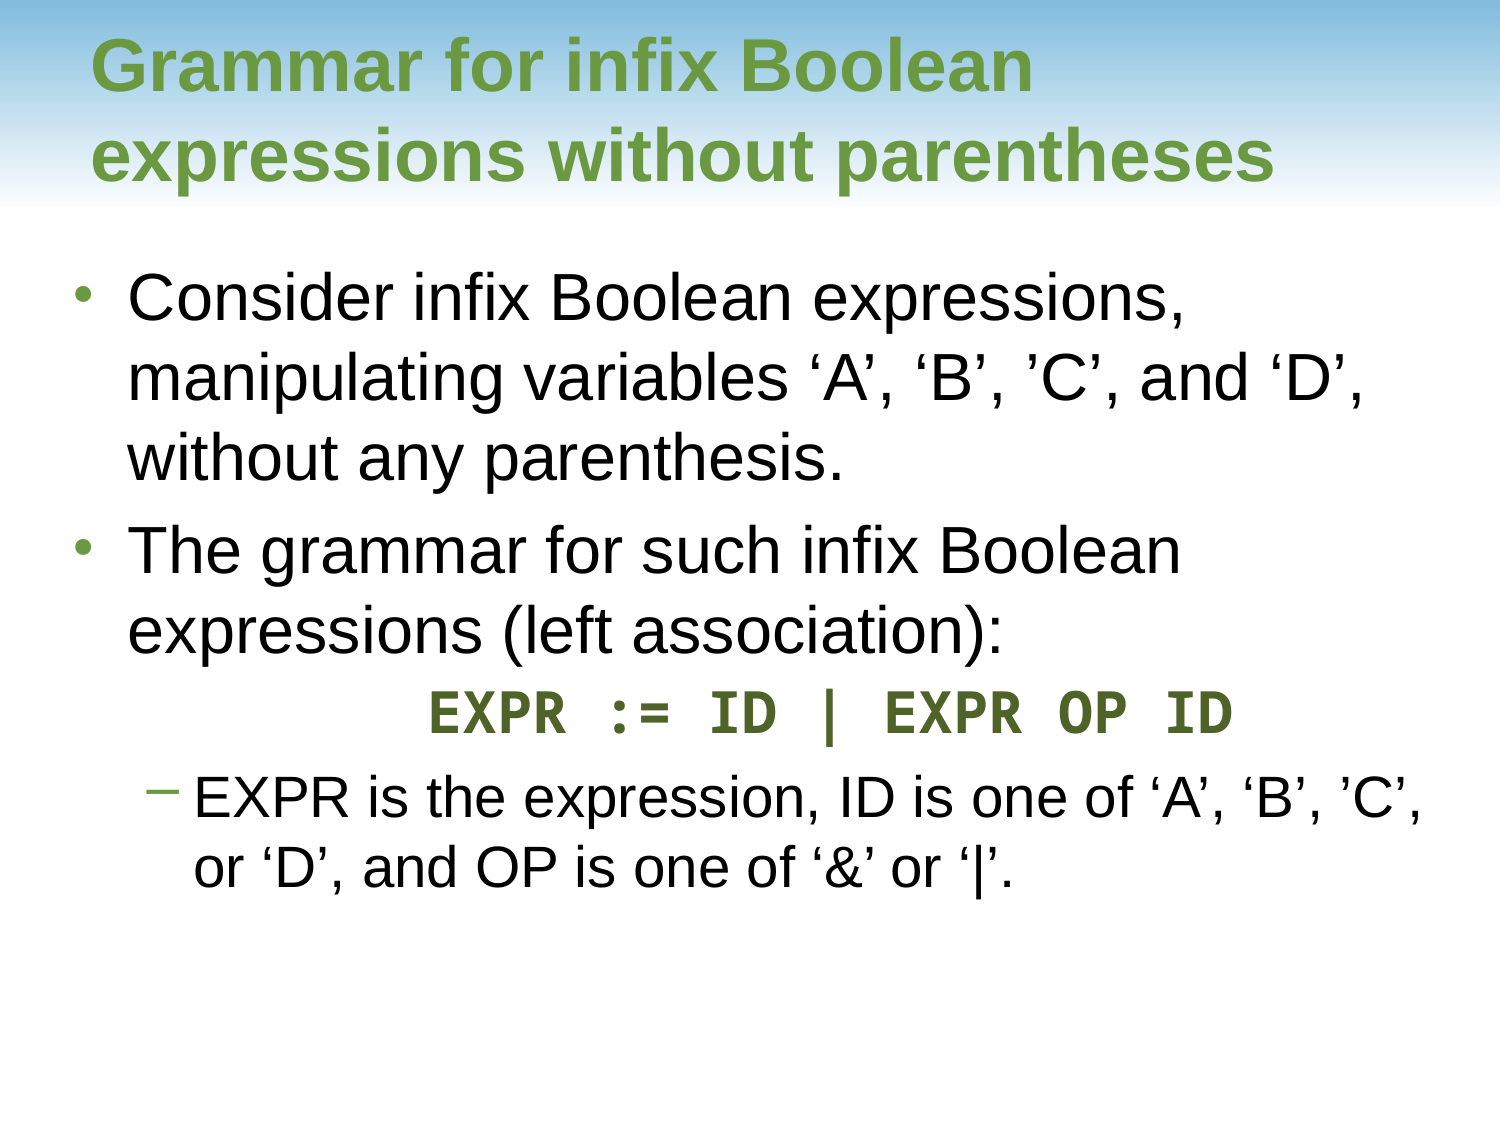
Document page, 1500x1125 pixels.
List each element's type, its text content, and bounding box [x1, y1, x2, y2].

list Consider infix Boolean expressions, manipulating variables ‘A’, ‘B’, ’C’, and ‘D’, without any parenthesis. The grammar for such infix Boolean expressions (left association): EXPR := ID | EXPR OP ID EXPR is the expression, ID is one of ‘A’, ‘B’, ’C’, or ‘D’, and OP is one of ‘&’ or ‘|’. [56, 246, 1470, 1050]
title Grammar for infix Boolean expressions without parentheses [75, 12, 1438, 200]
